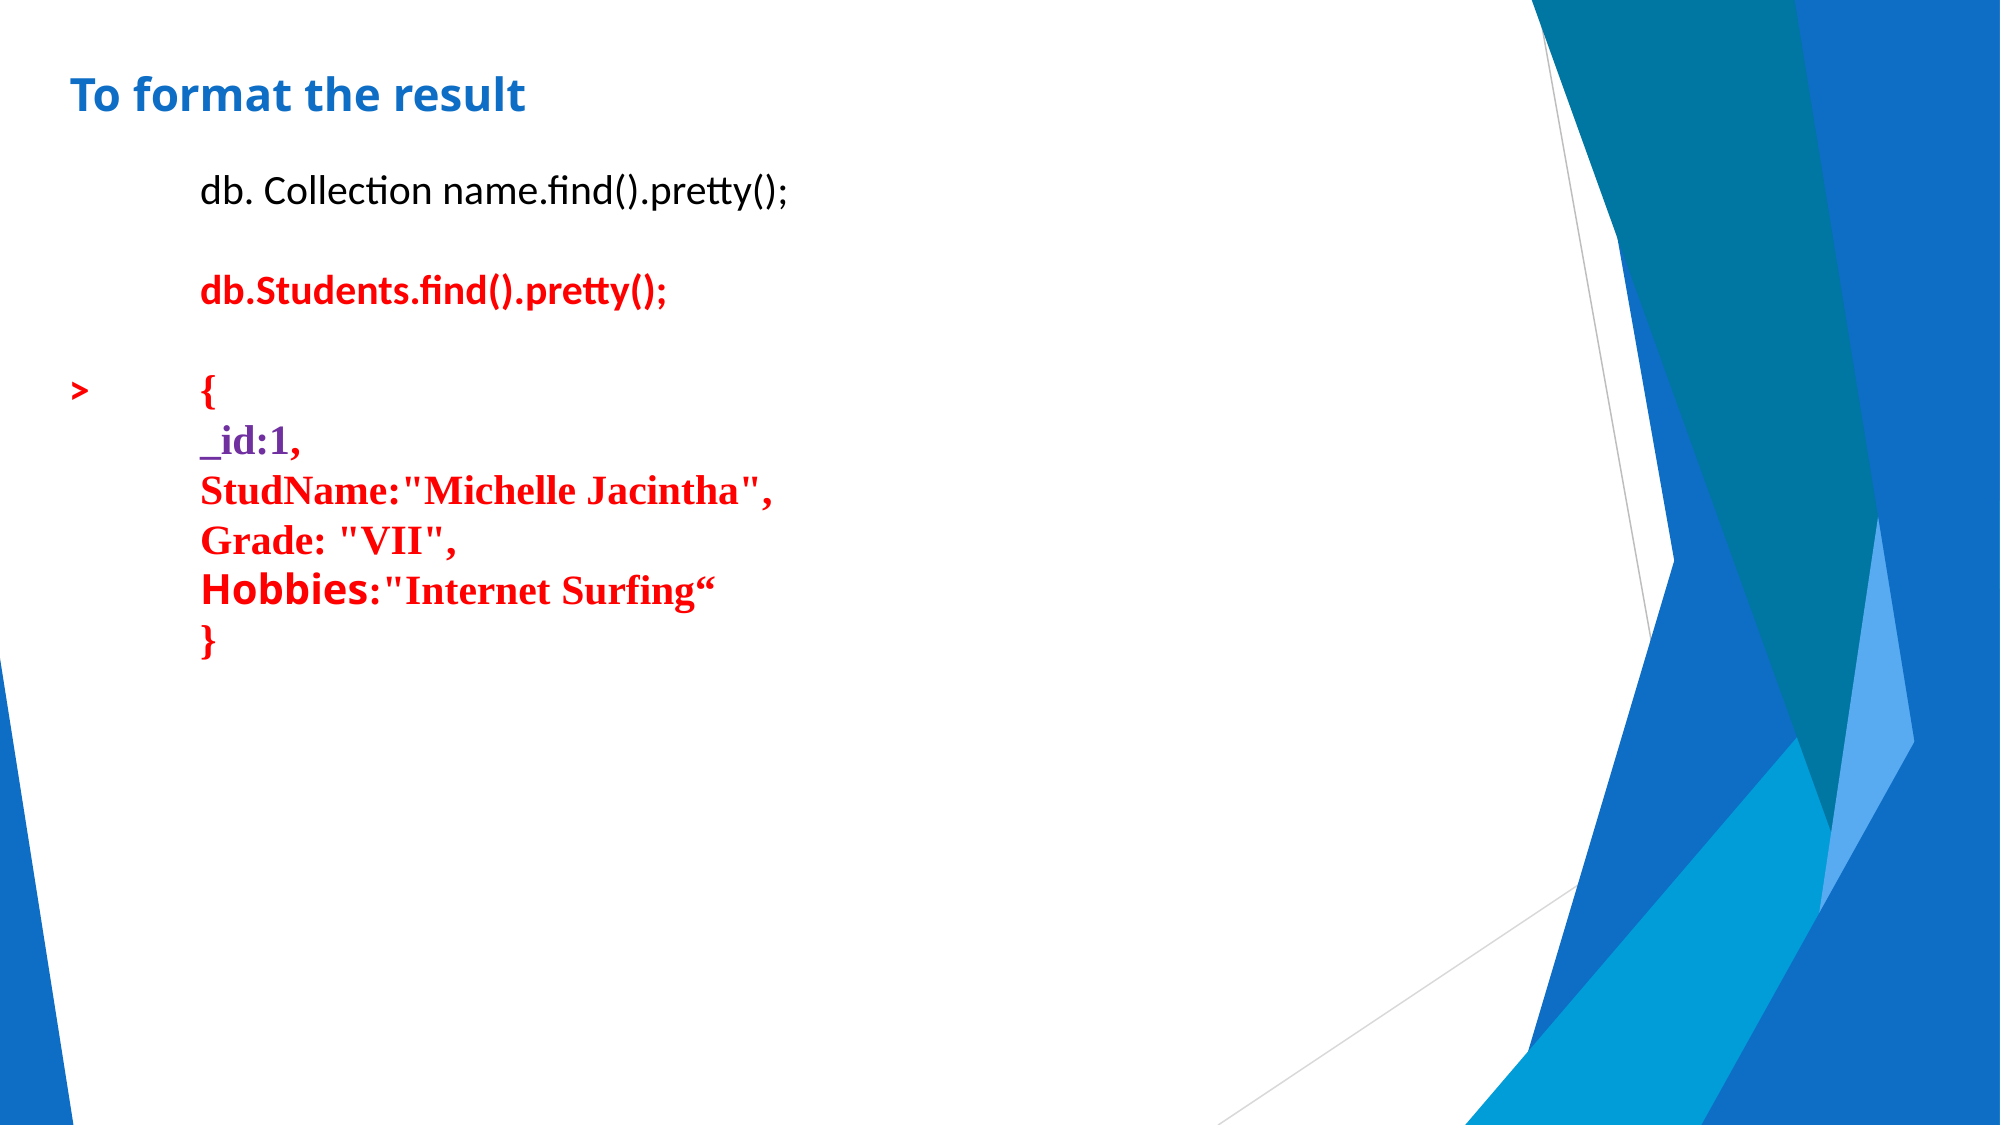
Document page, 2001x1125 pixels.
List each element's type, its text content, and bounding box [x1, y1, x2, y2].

list db. Collection name.find().pretty(); db.Students.find().pretty(); > { _id:1, StudName:"Michelle Jacintha", Grade: "VII", Hobbies:"Internet Surfing“ } [50, 162, 1838, 764]
title To format the result [69, 65, 1931, 113]
